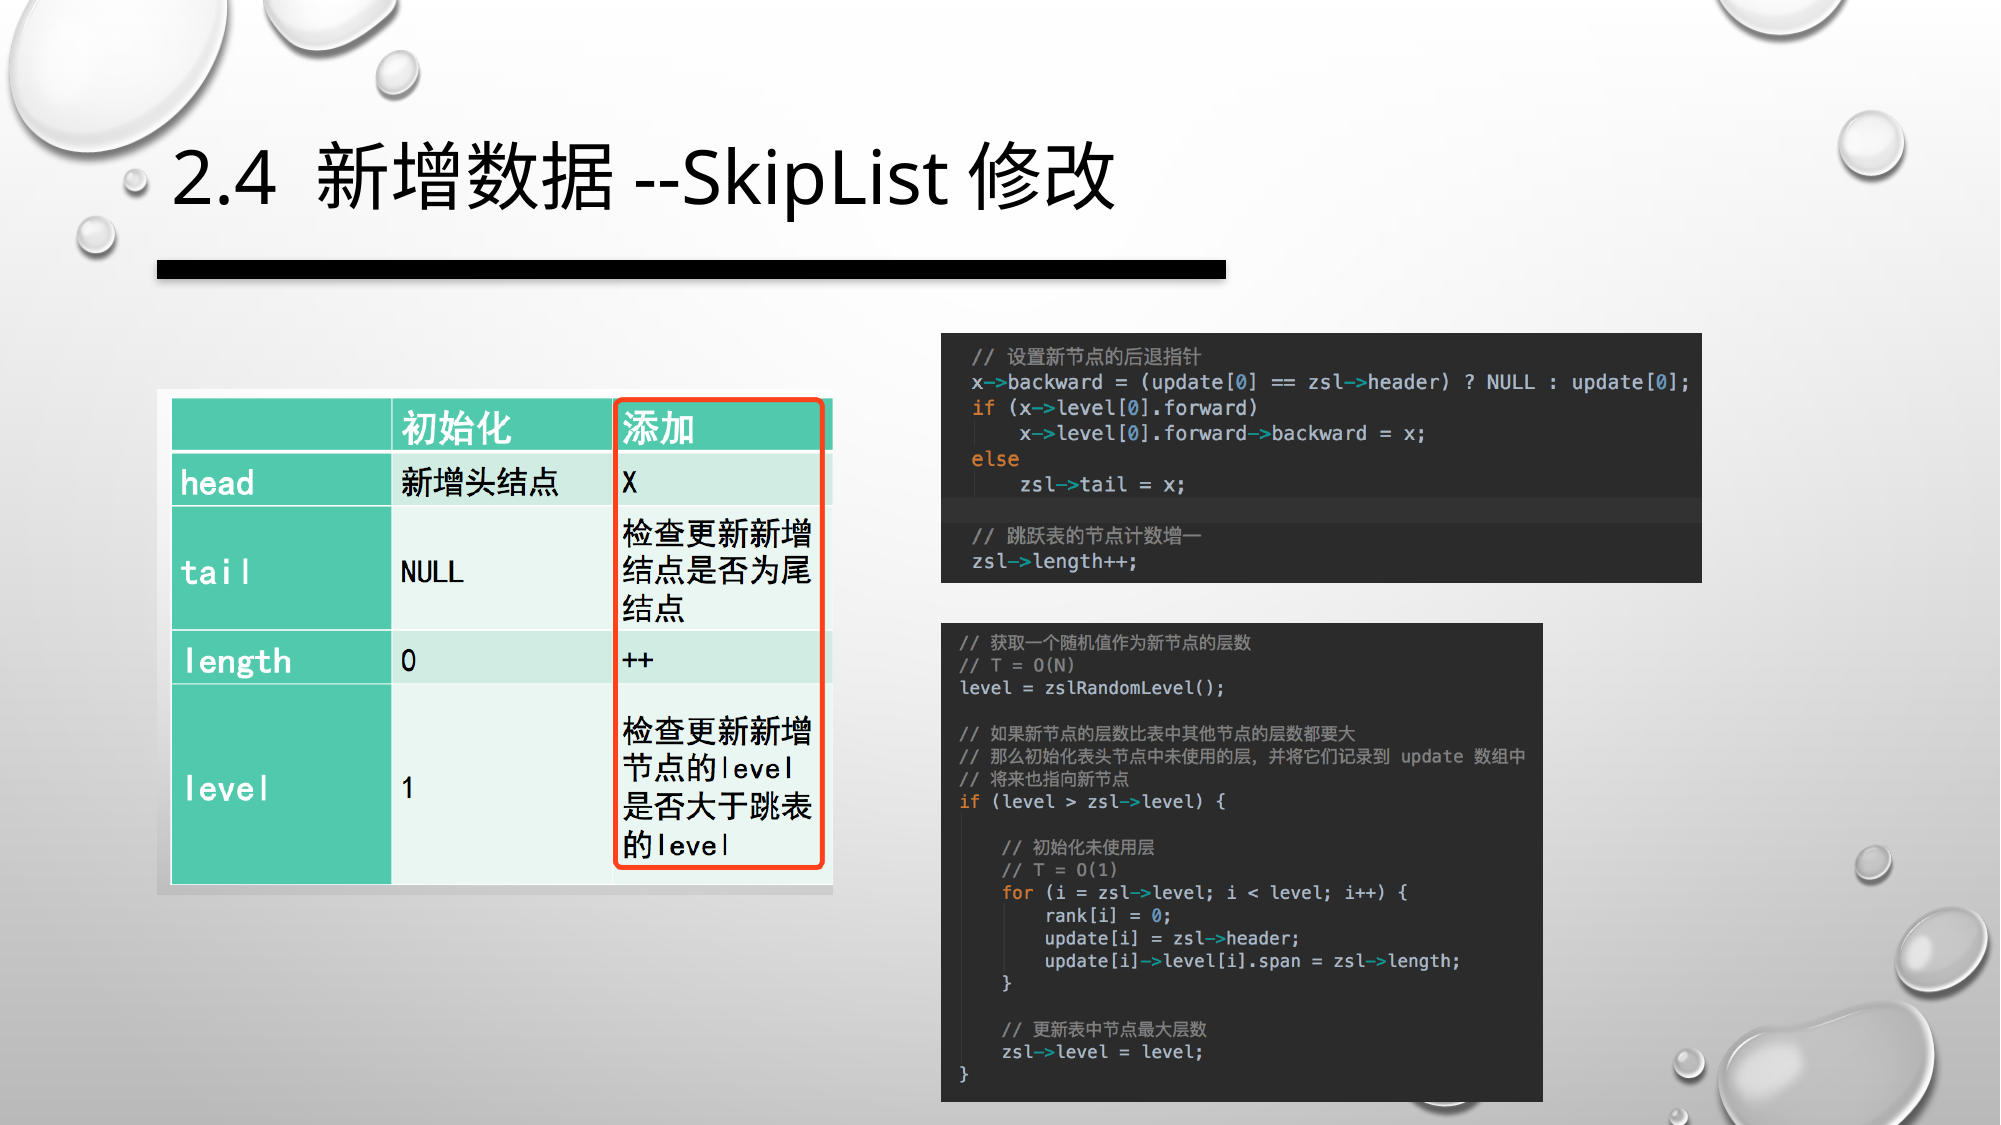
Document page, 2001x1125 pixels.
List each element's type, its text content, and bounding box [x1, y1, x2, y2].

text_box 2.4 新增数据--SkipList修改 [157, 122, 1322, 228]
picture [0, 0, 2000, 1125]
